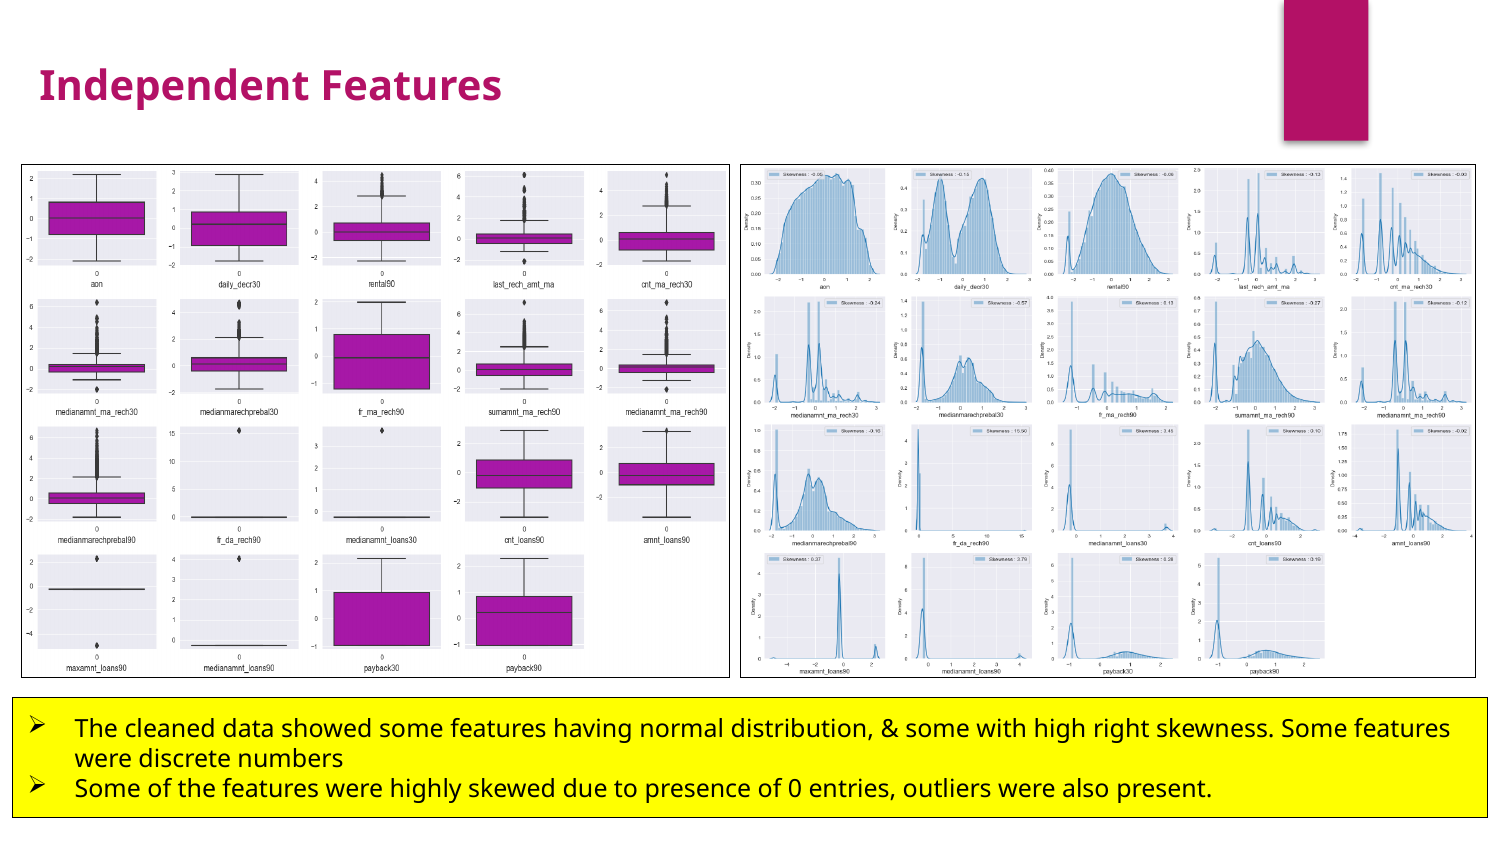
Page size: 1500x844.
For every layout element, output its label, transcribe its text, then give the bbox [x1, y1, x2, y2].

title Independent Features [24, 43, 742, 131]
picture [21, 163, 730, 679]
text_box The cleaned data showed some features having normal distribution, & some with high right skewness. Some features were discrete numbers Some of the features were highly skewed due to presence of 0 entries, outliers were also present. [12, 697, 1488, 818]
picture [739, 163, 1476, 679]
